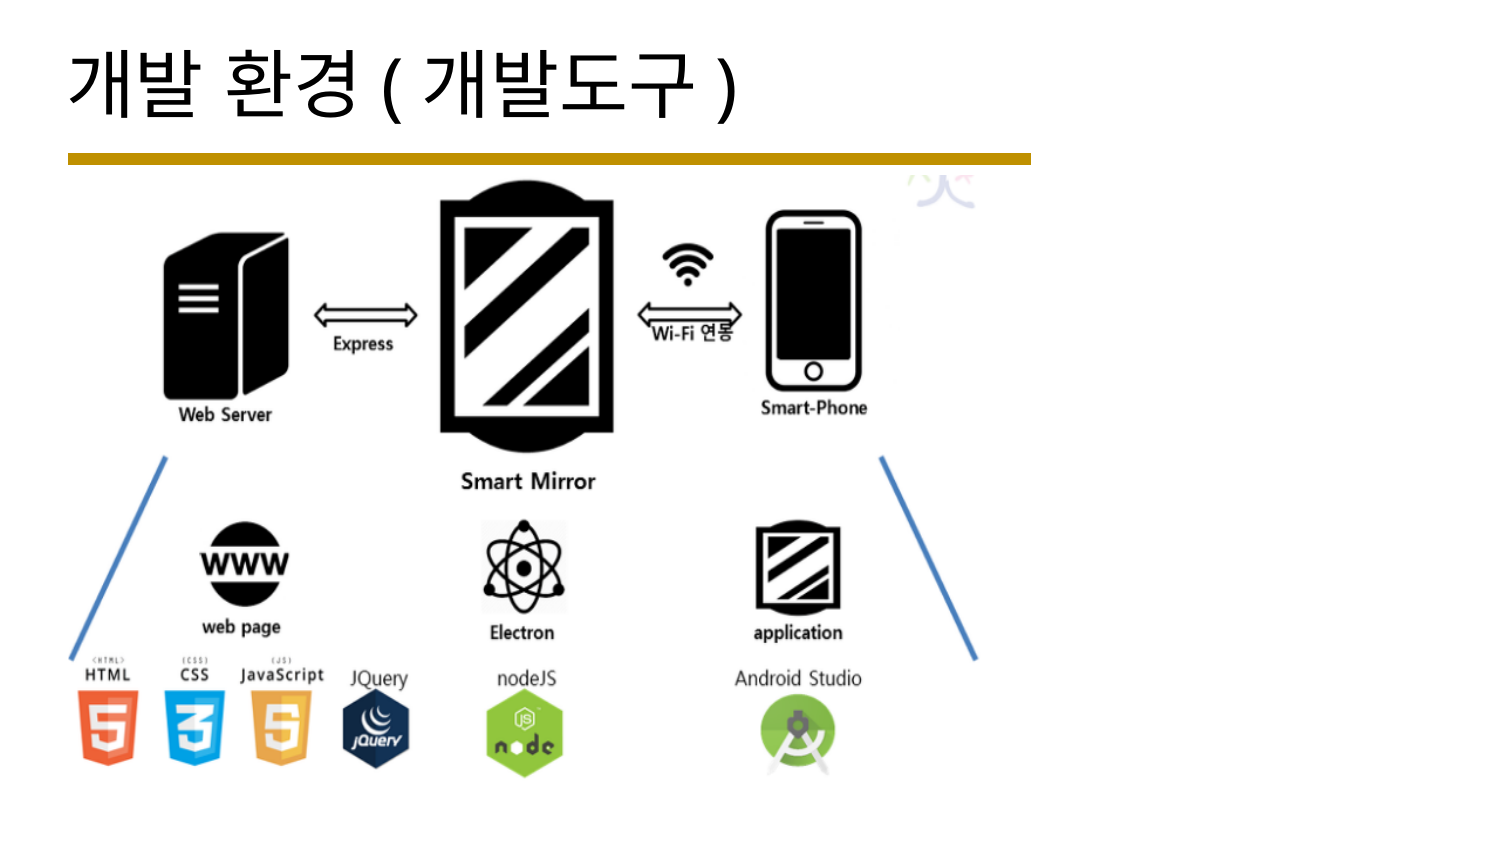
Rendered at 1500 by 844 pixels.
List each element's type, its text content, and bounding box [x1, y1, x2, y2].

title 개발 환경(개발도구) [51, 15, 1009, 143]
picture [68, 175, 1032, 785]
